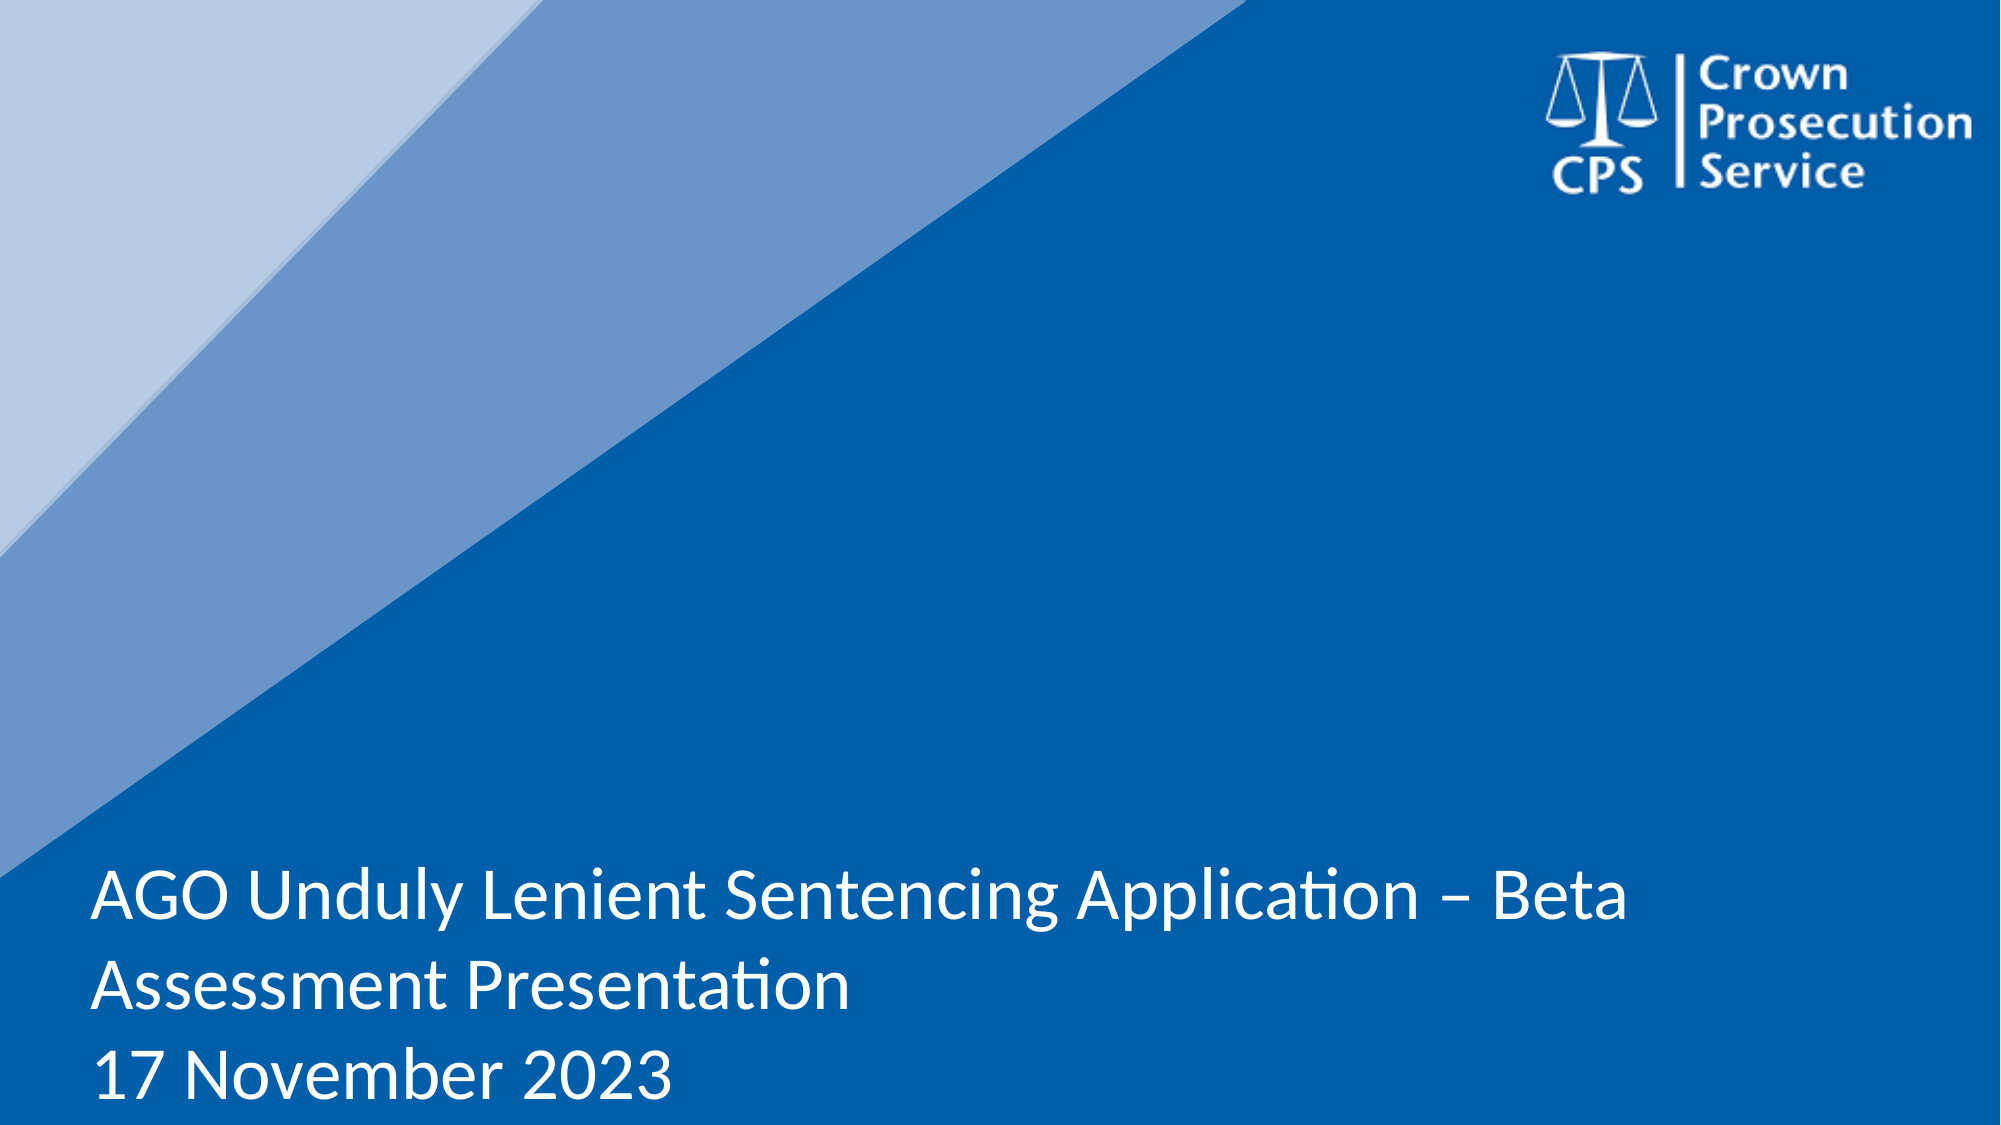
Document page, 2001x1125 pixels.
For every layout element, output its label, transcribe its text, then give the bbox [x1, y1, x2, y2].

text_box [75, 810, 1801, 952]
picture [1522, 6, 1999, 241]
title AGO Unduly Lenient Sentencing Application – Beta Assessment Presentation 17 November 2023 [75, 836, 1926, 1125]
